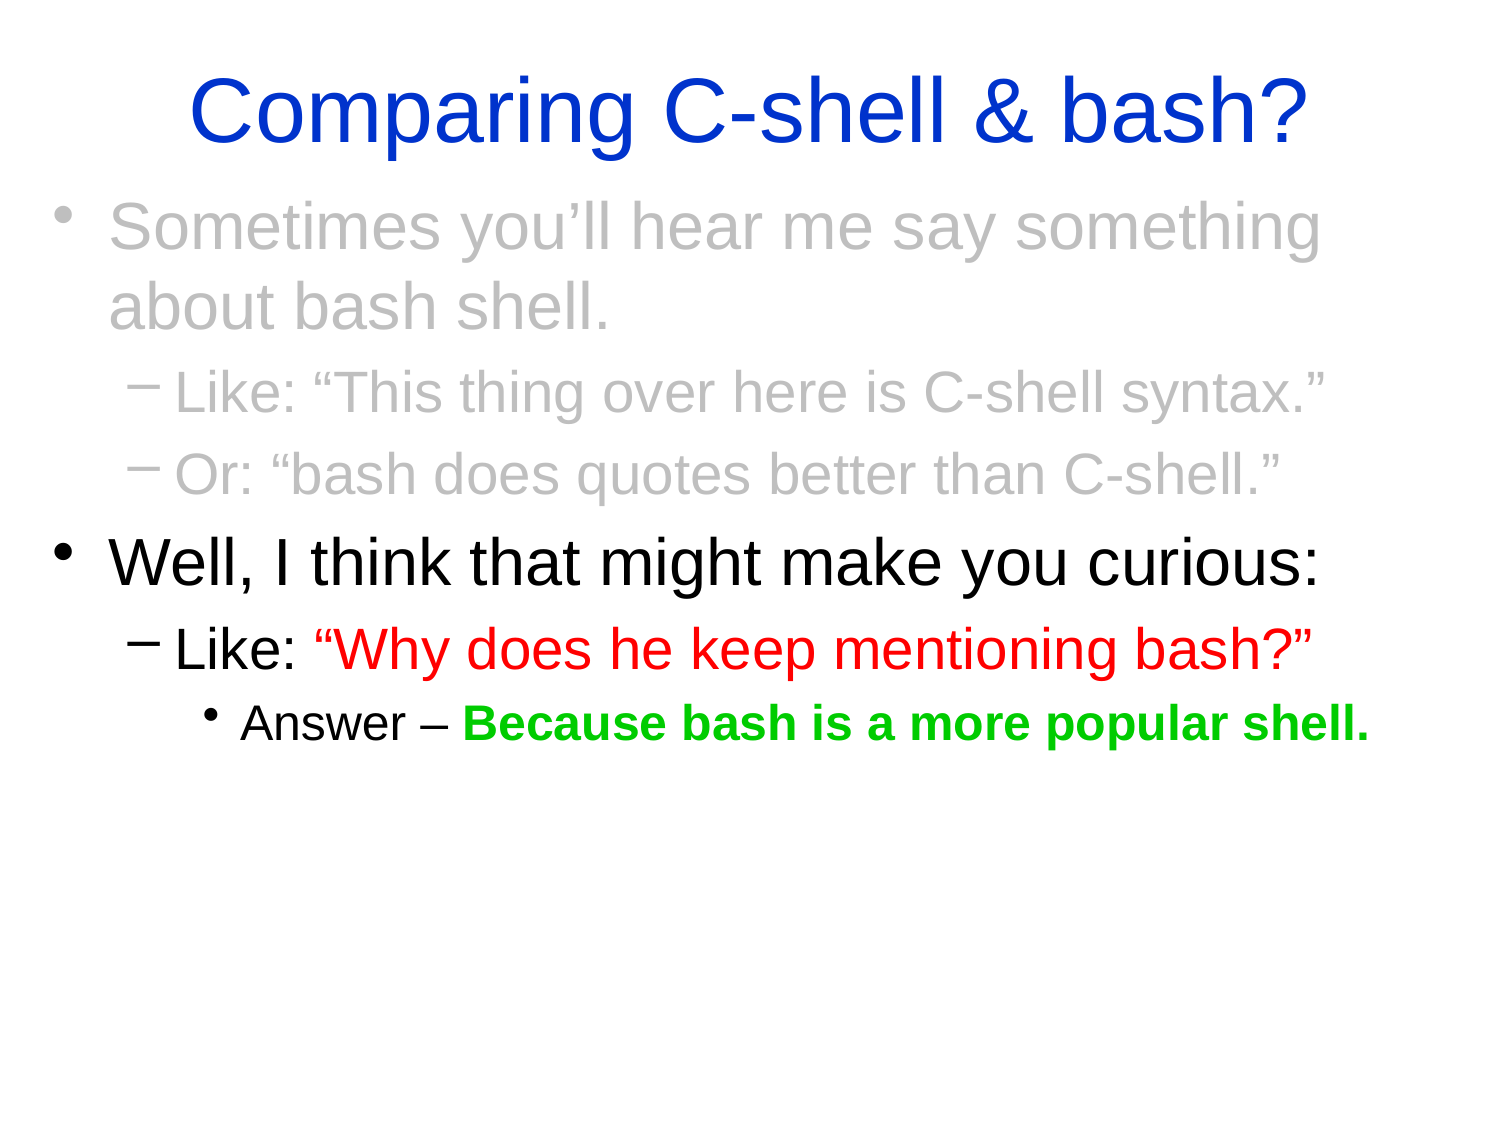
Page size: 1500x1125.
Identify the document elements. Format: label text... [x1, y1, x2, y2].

title Comparing C-shell & bash? [74, 12, 1426, 174]
list Sometimes you’ll hear me say something about bash shell. Like: “This thing over here is C-shell syntax.” Or: “bash does quotes better than C-shell.” Well, I think that might make you curious: Like: “Why does he keep mentioning bash?” Answer – Because bash is a more popular shell. Or: “Well, then, why doesn’t he teach bash?” Answer – because its syntax is uglier. Or: “Just what is the difference between shells?” Answer – I’ll show you some examples now… [37, 174, 1438, 918]
